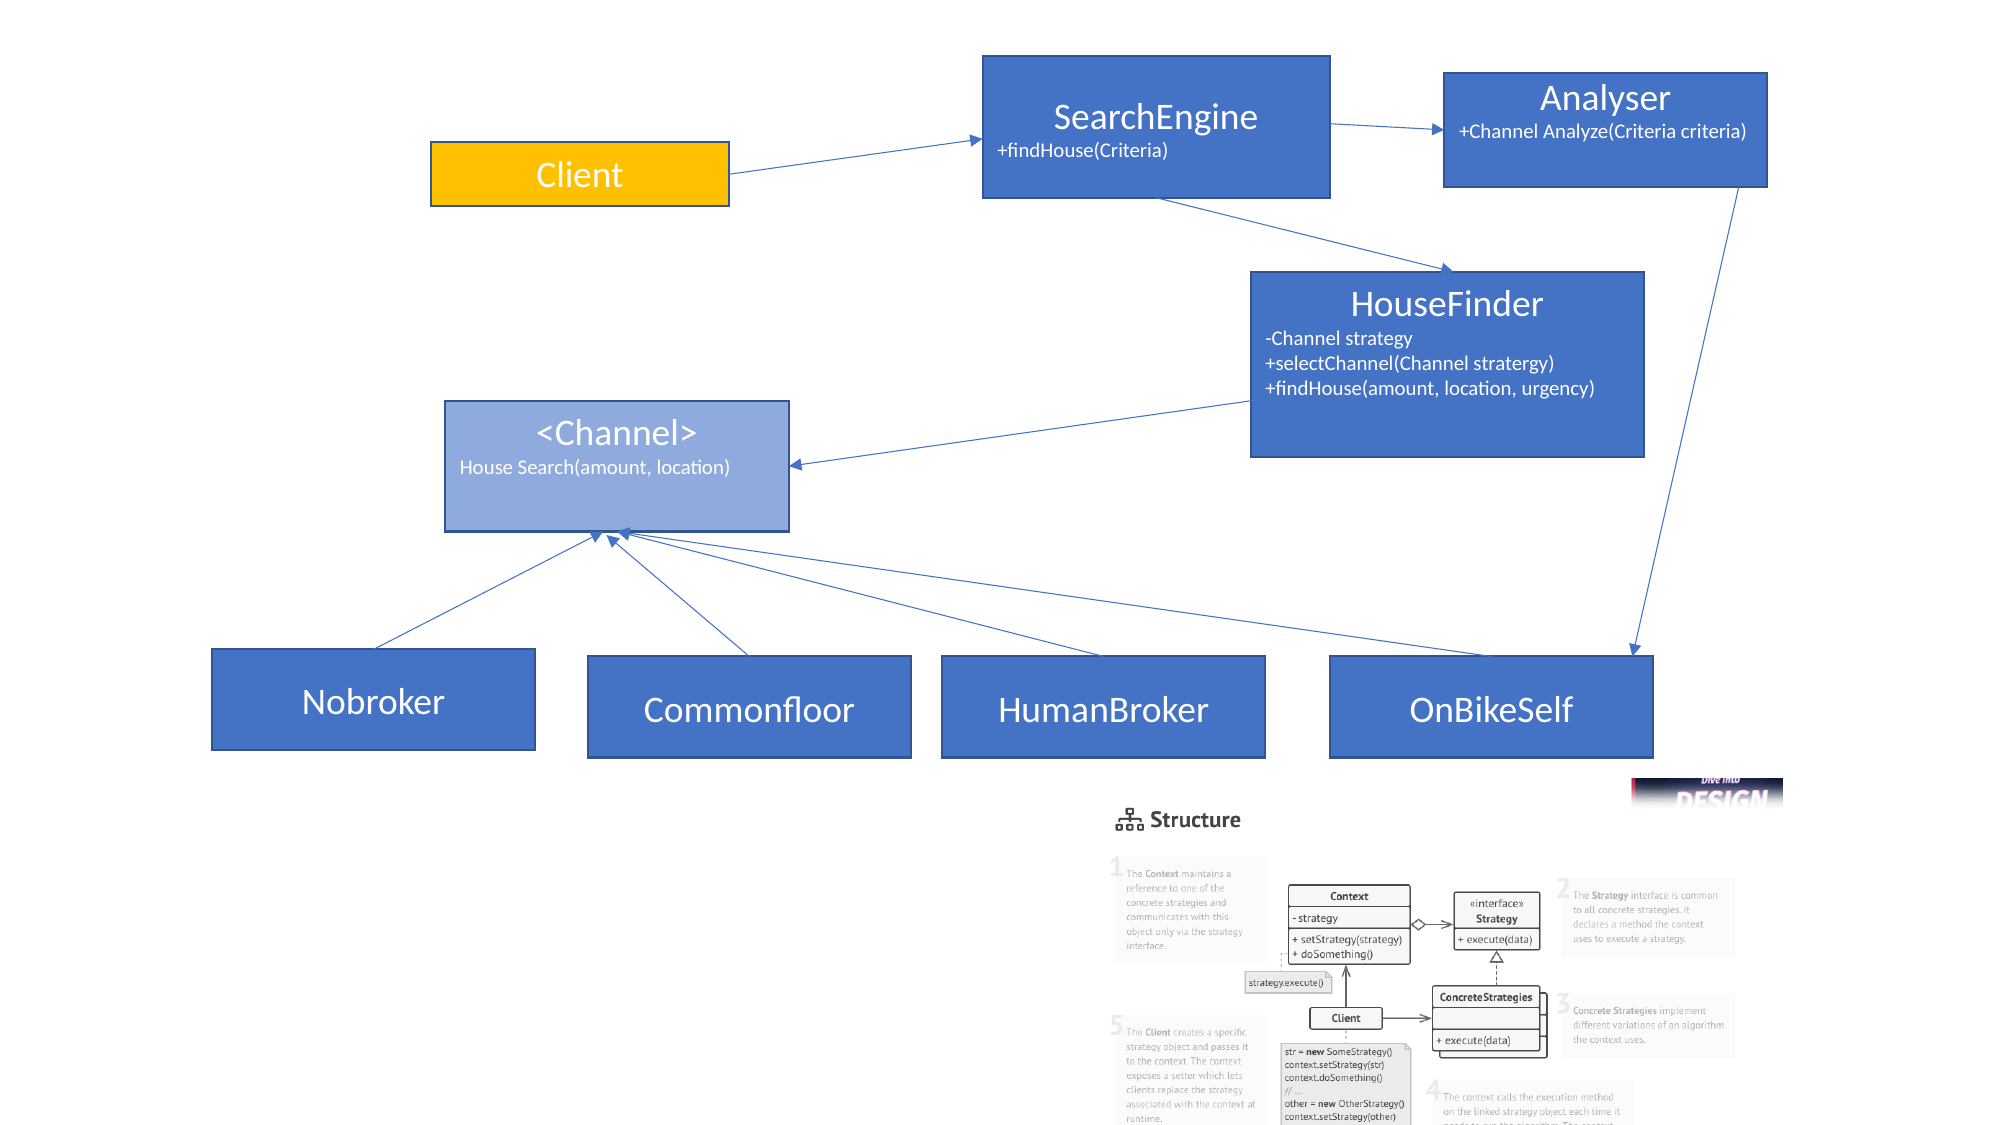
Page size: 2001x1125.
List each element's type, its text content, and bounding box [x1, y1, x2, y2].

picture [1077, 778, 1783, 1125]
text_box <Channel> House Search(amount, location) [444, 400, 790, 533]
text_box HouseFinder -Channel strategy +selectChannel(Channel stratergy) +findHouse(amount, location, urgency) [1250, 271, 1632, 458]
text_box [728, 138, 983, 175]
text_box HumanBroker [941, 657, 1266, 759]
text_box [1632, 187, 1739, 657]
text_box Nobroker [211, 648, 536, 751]
text_box SearchEngine +findHouse(Criteria) [982, 55, 1331, 199]
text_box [617, 531, 1492, 657]
text_box OnBikeSelf [1329, 655, 1654, 759]
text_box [1330, 123, 1445, 130]
text_box Client [430, 141, 730, 207]
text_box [1156, 197, 1454, 272]
text_box Analyser +Channel Analyze(Criteria criteria) [1443, 72, 1768, 188]
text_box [789, 397, 1276, 467]
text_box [373, 531, 604, 650]
text_box Commonfloor [587, 655, 912, 759]
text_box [606, 535, 617, 657]
